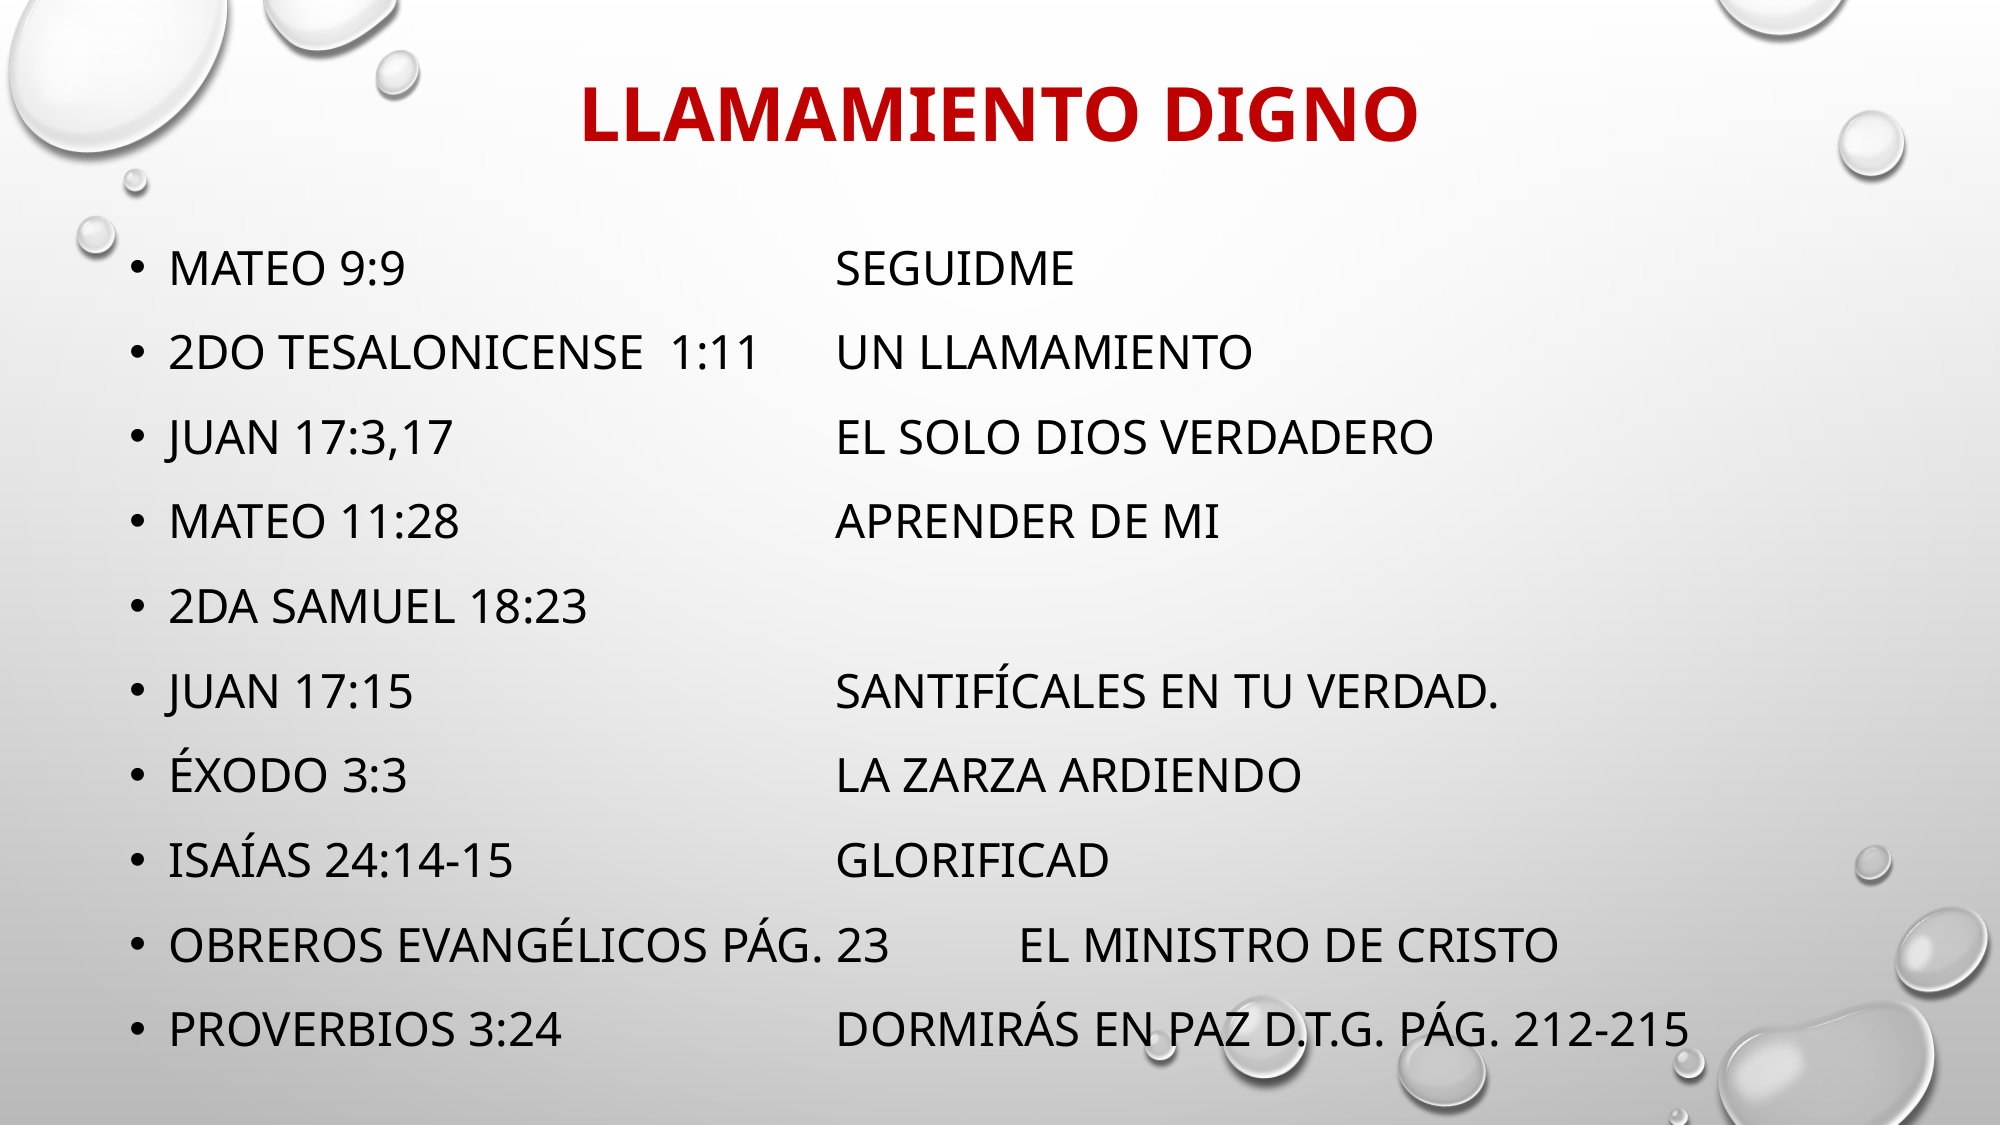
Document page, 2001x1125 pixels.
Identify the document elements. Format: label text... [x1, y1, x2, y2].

list Mateo 9:9 Seguidme 2do Tesalonicense 1:11 Un llamamiento Juan 17:3,17 El solo Dios verdadero Mateo 11:28 Aprender de mi 2da Samuel 18:23 Juan 17:15 Santifícales en tu verdad. Éxodo 3:3 La zarza ardiendo Isaías 24:14-15 Glorificad Obreros Evangélicos pág. 23 El ministro de Cristo Proverbios 3:24 Dormirás en paz D.T.G. pág. 212-215 [114, 219, 1927, 1065]
picture [0, 0, 2000, 1125]
title Llamamiento digno [137, 44, 1863, 190]
